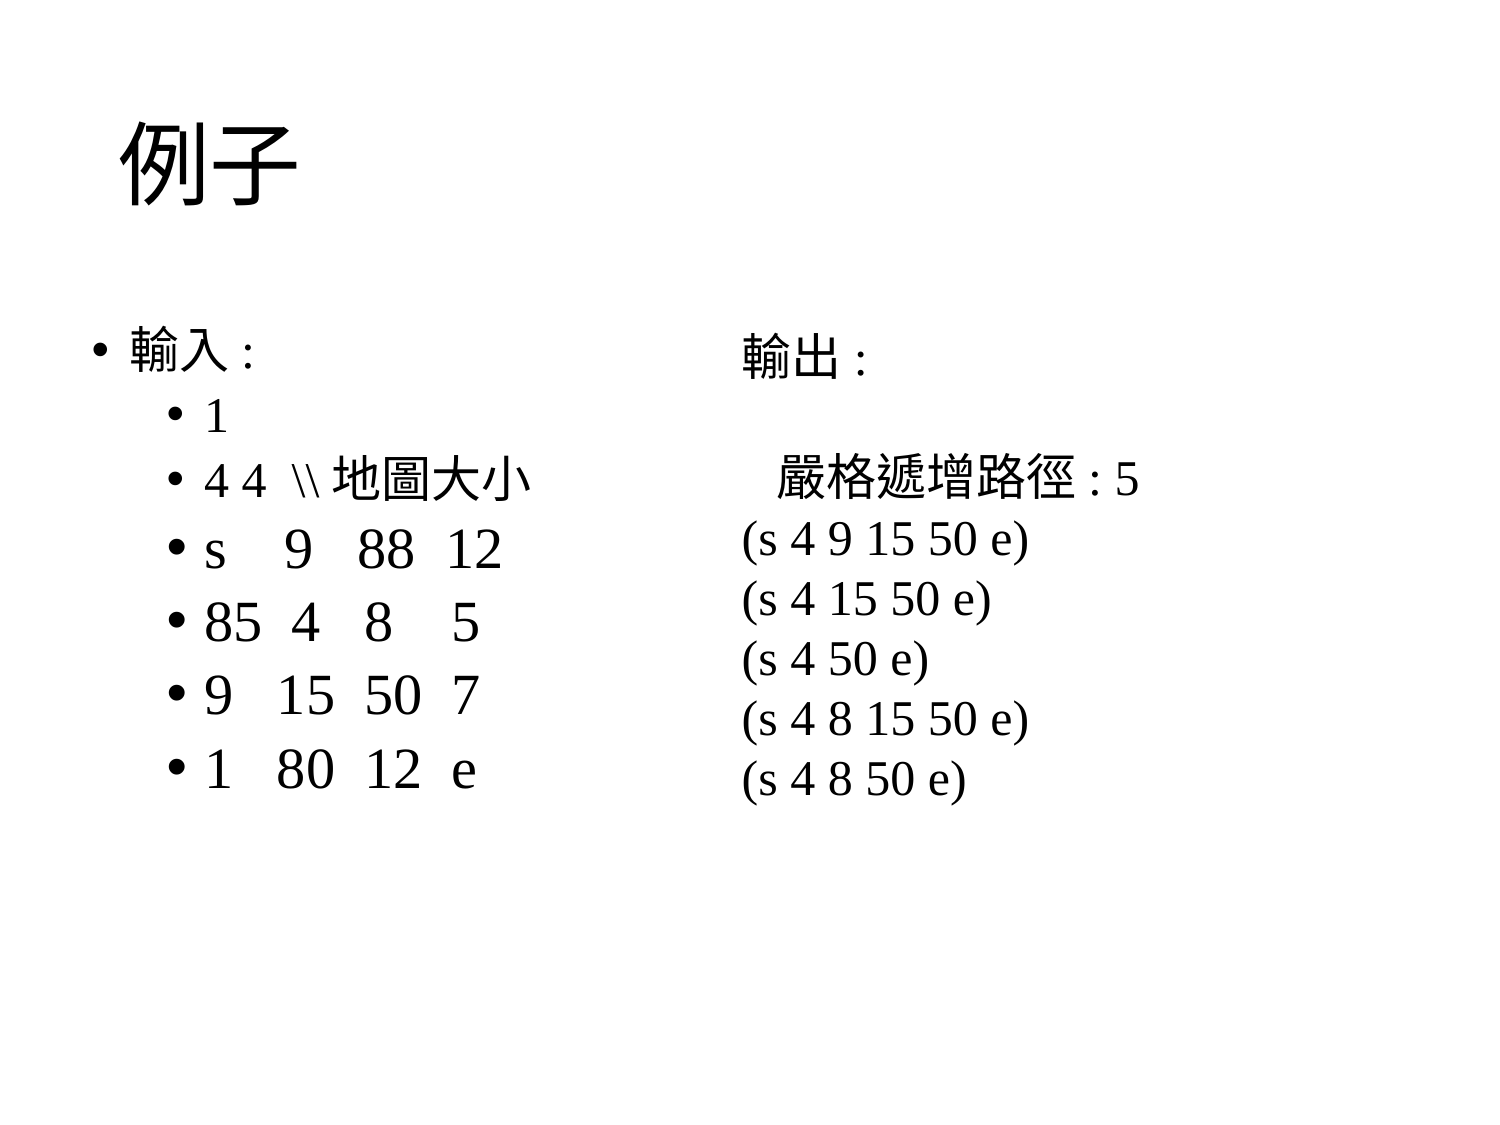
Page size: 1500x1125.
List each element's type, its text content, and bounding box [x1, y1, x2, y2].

text_box 輸出: 嚴格遞增路徑: 5 (s 4 9 15 50 e) (s 4 15 50 e) (s 4 50 e) (s 4 8 15 50 e) (s 4 8 50 e) [726, 317, 1397, 813]
list 輸入: 1 4 4 \\地圖大小 s 9 88 12 85 4 8 5 9 15 50 7 1 80 12 e [76, 317, 747, 971]
title 例子 [103, 59, 1397, 278]
